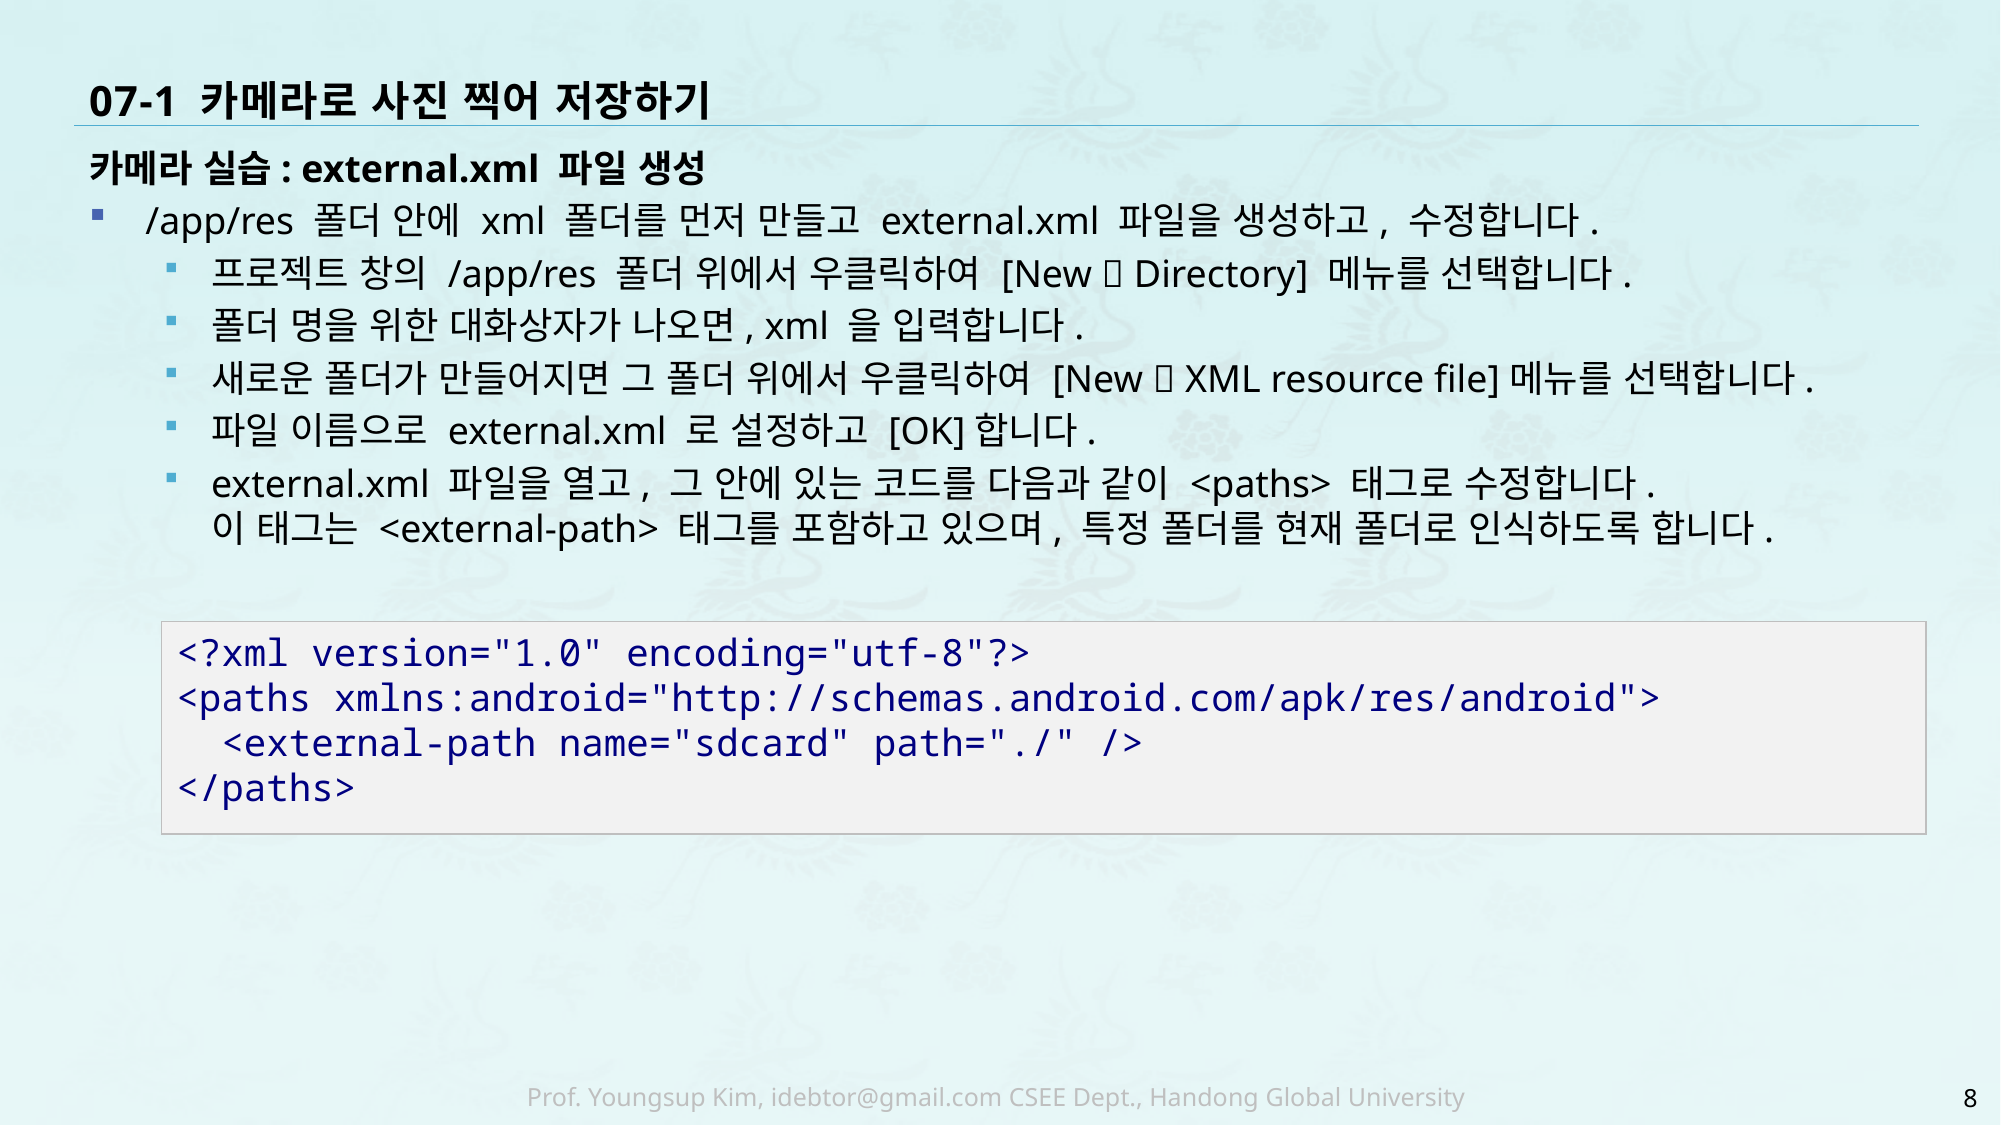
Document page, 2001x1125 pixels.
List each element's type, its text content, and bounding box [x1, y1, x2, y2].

list 카메라 실습: external.xml 파일 생성 /app/res 폴더 안에 xml 폴더를 먼저 만들고 external.xml 파일을 생성하고, 수정합니다. 프로젝트 창의 /app/res 폴더 위에서 우클릭하여 [New  Directory] 메뉴를 선택합니다. 폴더 명을 위한 대화상자가 나오면, xml 을 입력합니다. 새로운 폴더가 만들어지면 그 폴더 위에서 우클릭하여 [New  XML resource file]메뉴를 선택합니다. 파일 이름으로 external.xml 로 설정하고 [OK]합니다. external.xml 파일을 열고, 그 안에 있는 코드를 다음과 같이 <paths> 태그로 수정합니다. 이 태그는 <external-path> 태그를 포함하고 있으며, 특정 폴더를 현재 폴더로 인식하도록 합니다. [74, 137, 1921, 1066]
slide_number 8 [1816, 1069, 1993, 1125]
text_box <?xml version="1.0" encoding="utf-8"?> <paths xmlns:android="http://schemas.android.com/apk/res/android"> <external-path name="sdcard" path="./" /> </paths> [161, 621, 1927, 835]
title 07-1 카메라로 사진 찍어 저장하기 [74, 62, 1920, 137]
